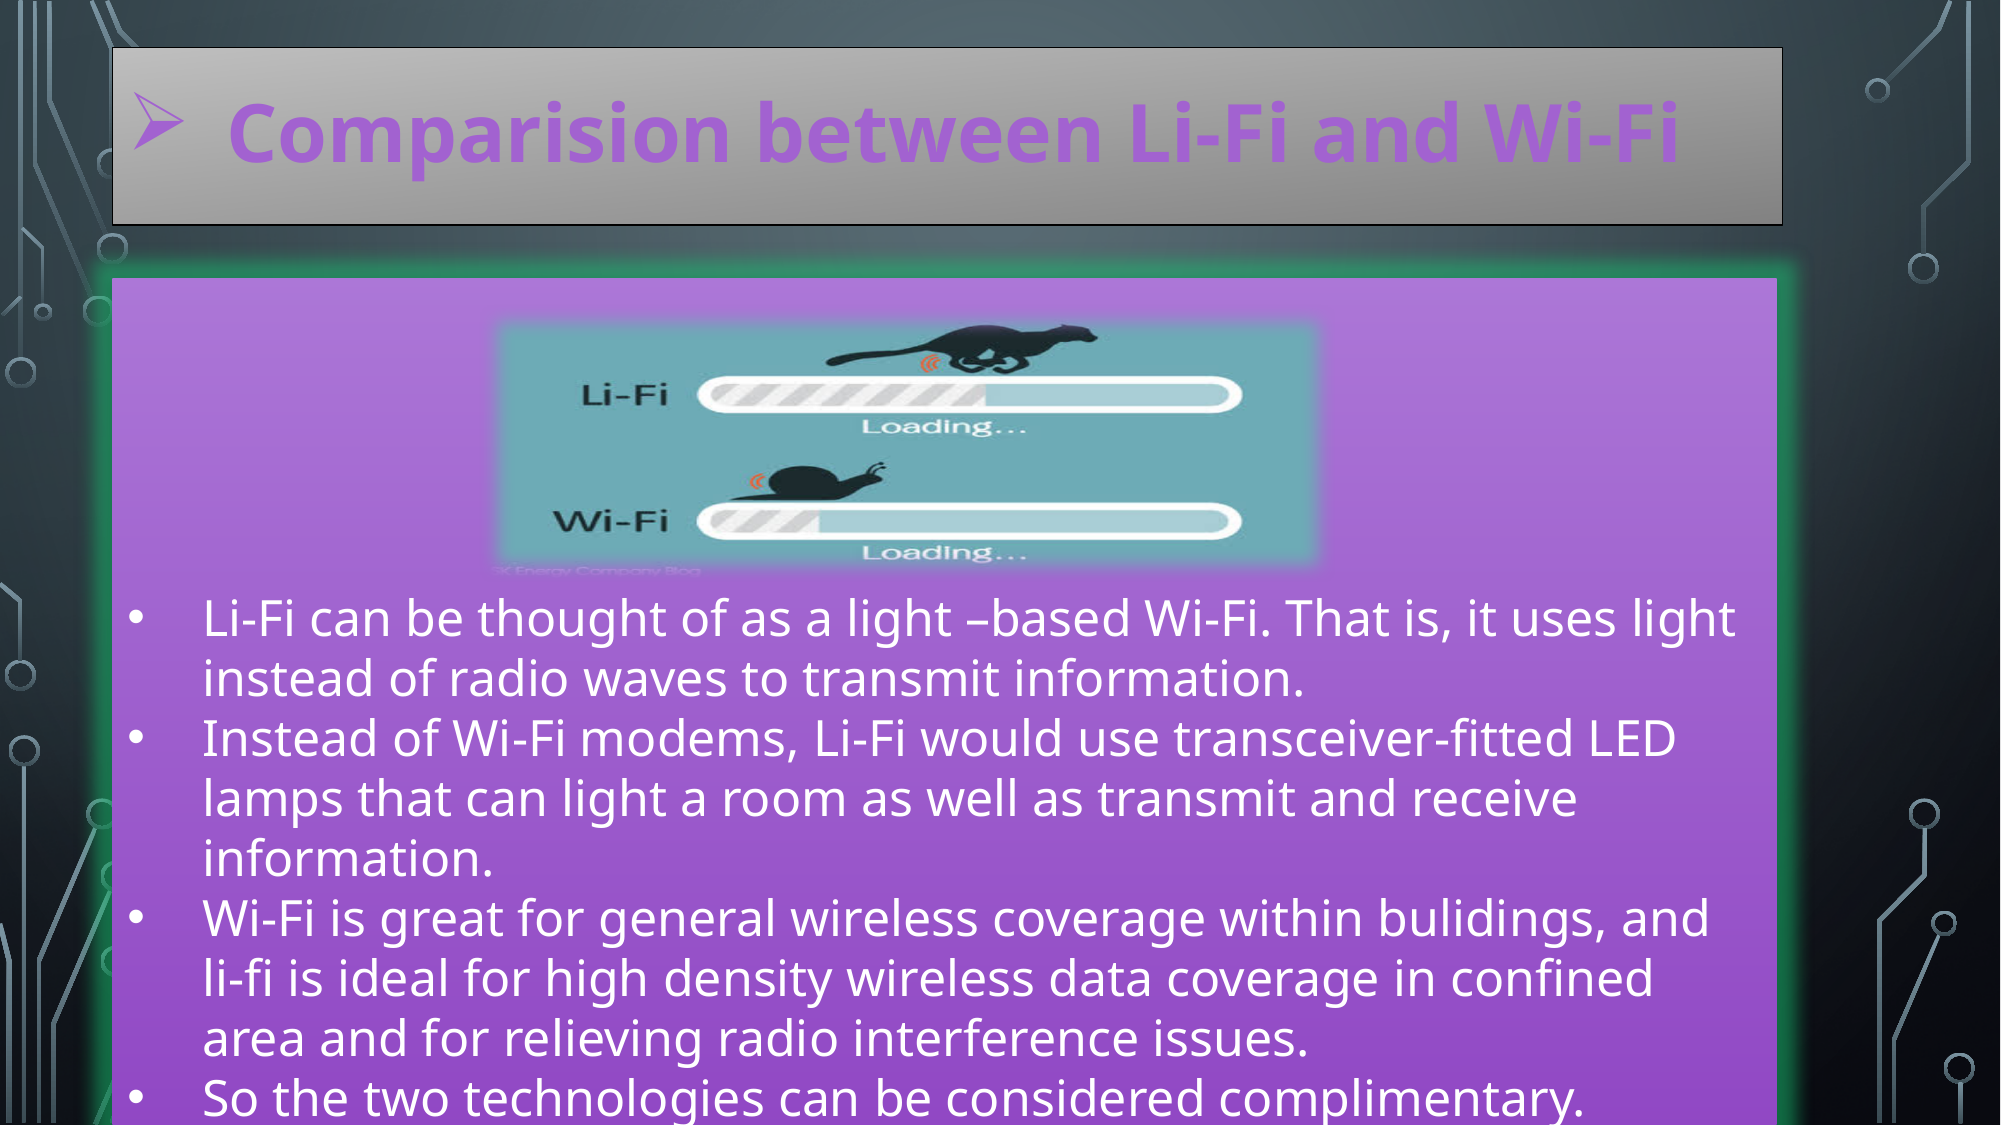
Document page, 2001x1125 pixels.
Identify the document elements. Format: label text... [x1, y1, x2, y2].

picture [479, 304, 1335, 583]
title Comparision between Li-Fi and Wi-Fi [112, 47, 1783, 226]
text_box Li-Fi can be thought of as a light –based Wi-Fi. That is, it uses light instead of radio waves to transmit information. Instead of Wi-Fi modems, Li-Fi would use transceiver-fitted LED lamps that can light a room as well as transmit and receive information. Wi-Fi is great for general wireless coverage within bulidings, and li-fi is ideal for high density wireless data coverage in confined area and for relieving radio interference issues. So the two technologies can be considered complimentary. [112, 278, 1777, 1125]
